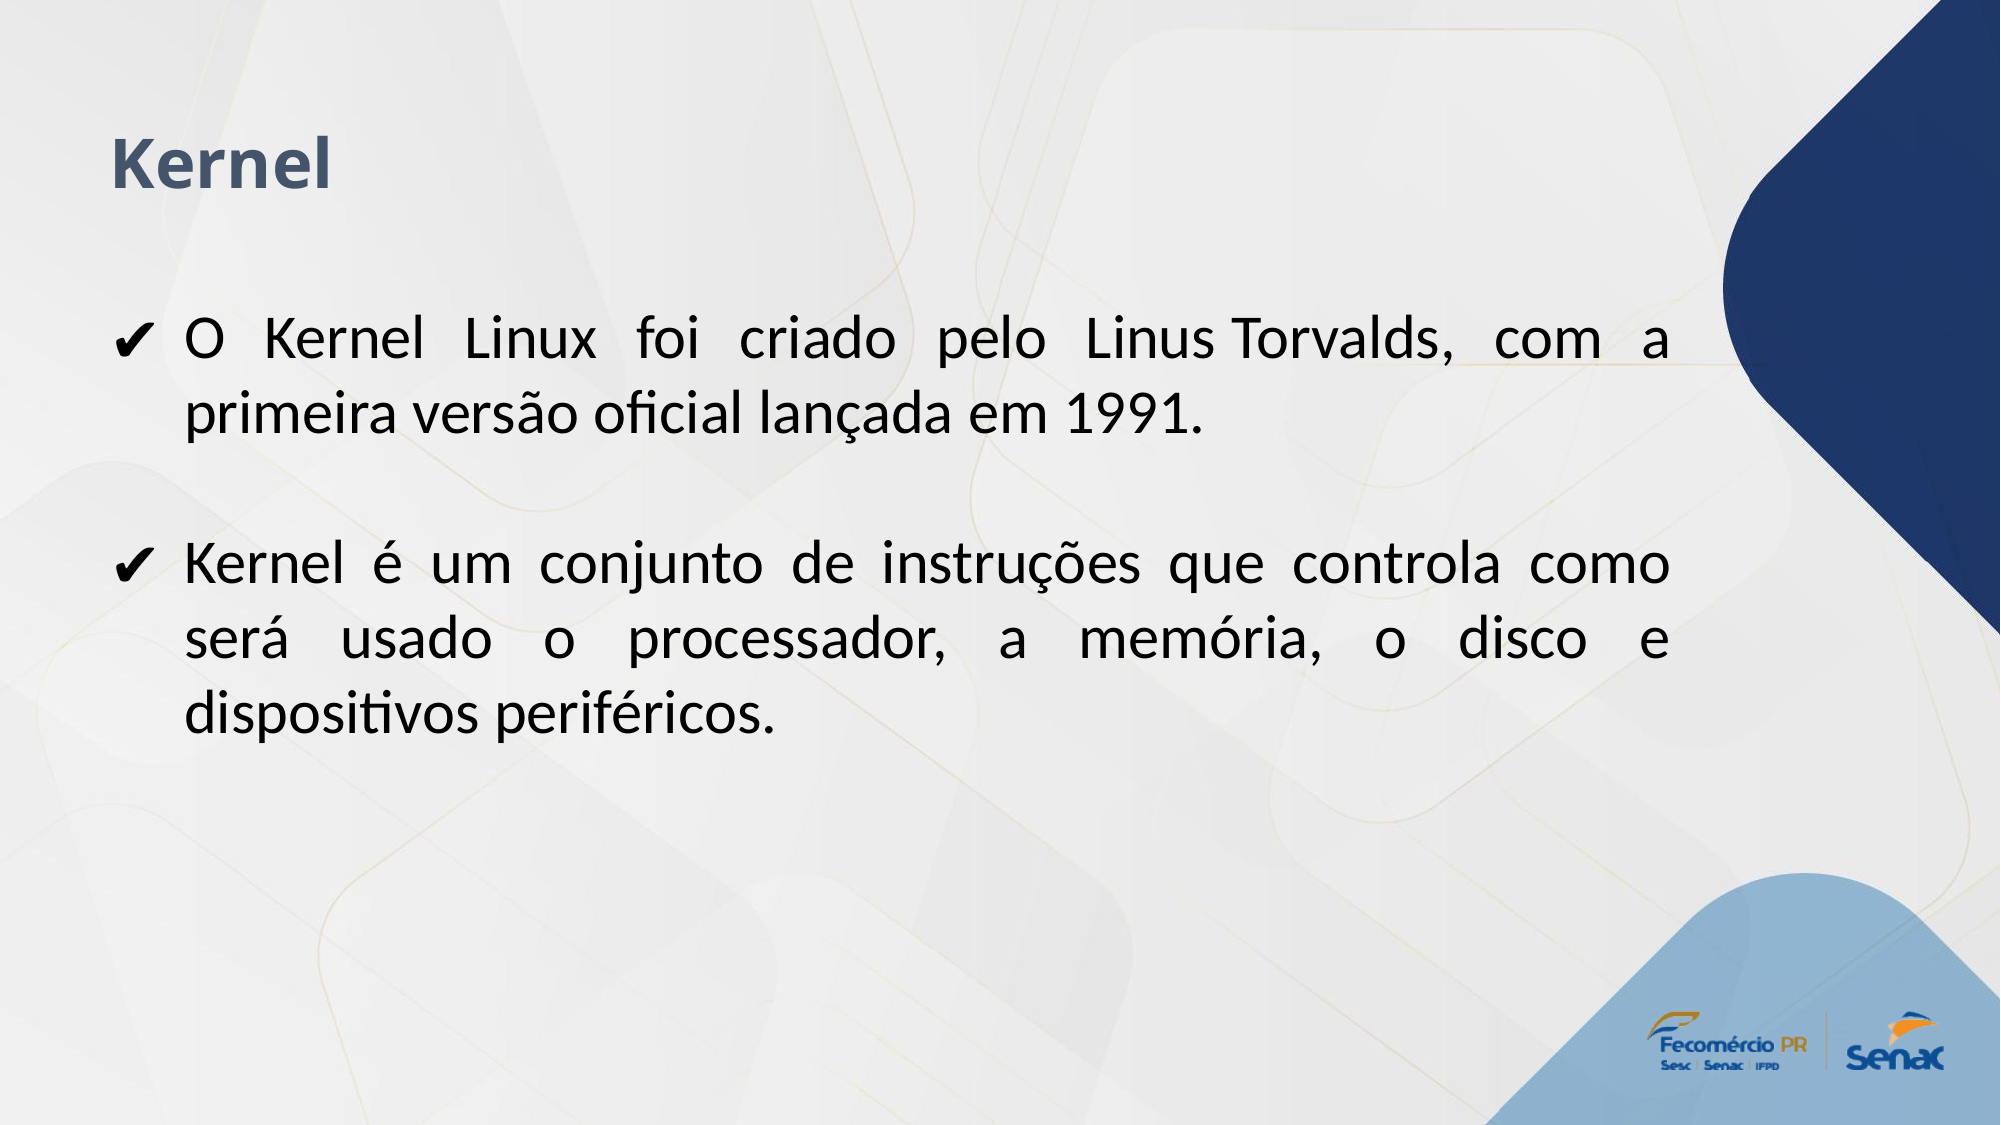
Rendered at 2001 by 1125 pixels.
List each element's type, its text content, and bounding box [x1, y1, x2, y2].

picture [0, 0, 2000, 1125]
text_box Kernel [94, 34, 1050, 243]
text_box O Kernel Linux foi criado pelo Linus Torvalds, com a primeira versão oficial lançada em 1991. Kernel é um conjunto de instruções que controla como será usado o processador, a memória, o disco e dispositivos periféricos. [94, 289, 1688, 759]
